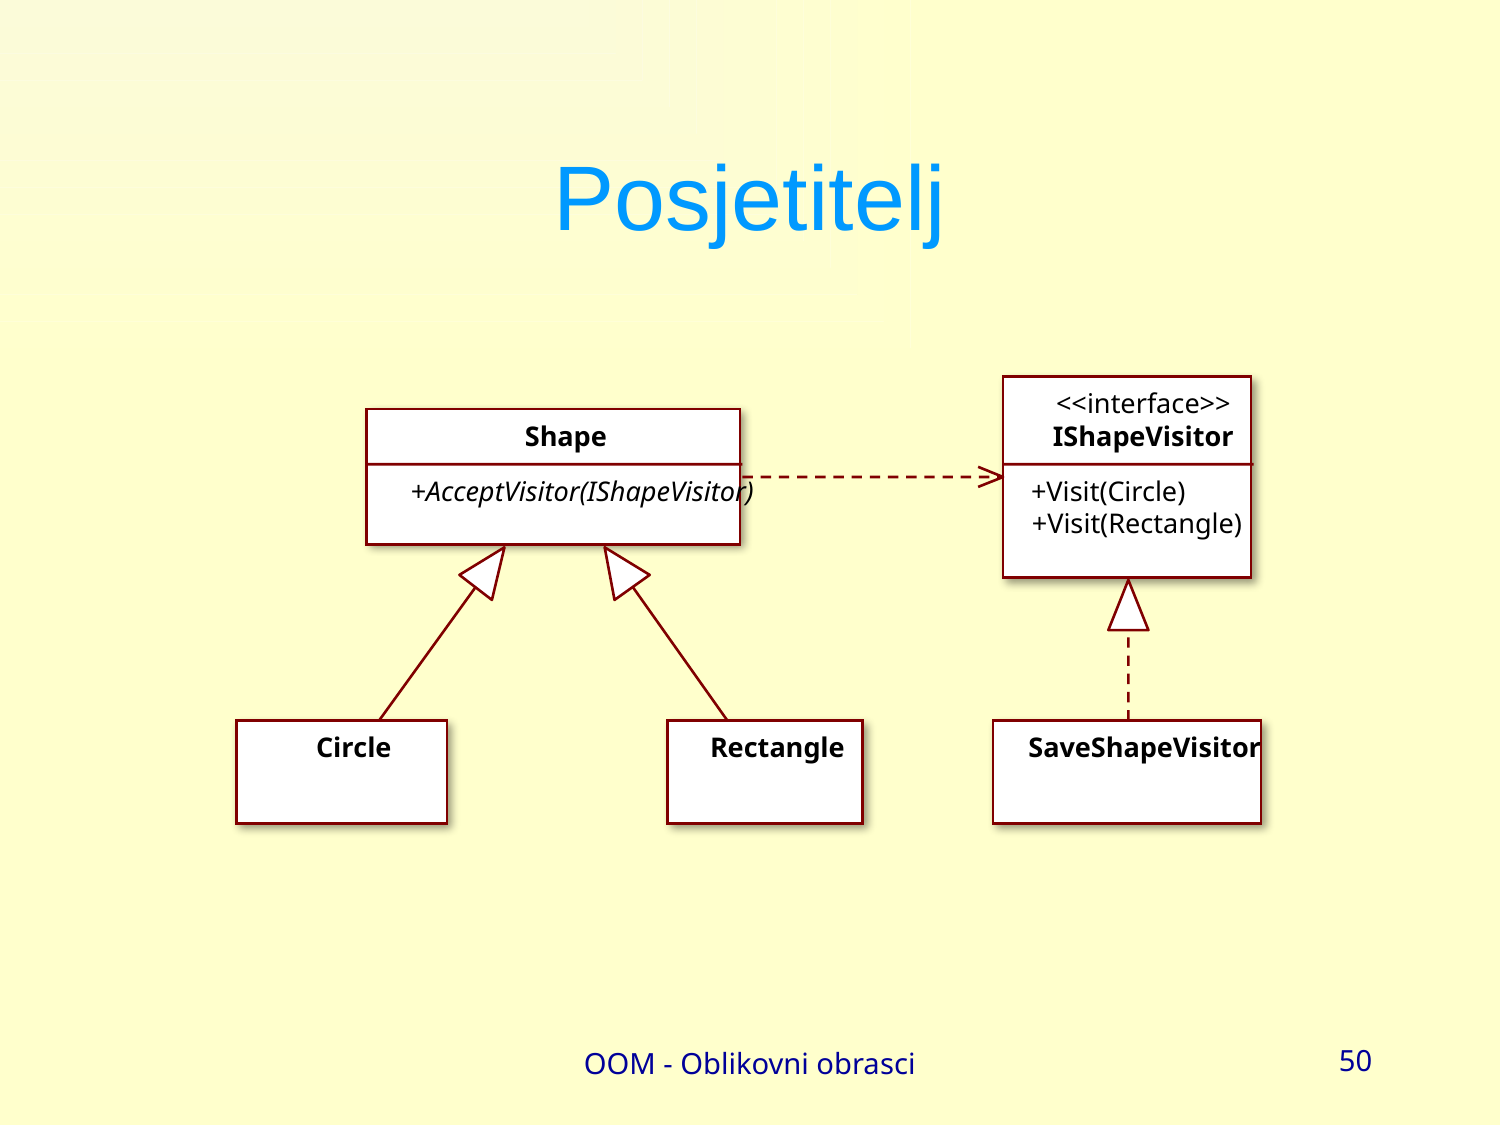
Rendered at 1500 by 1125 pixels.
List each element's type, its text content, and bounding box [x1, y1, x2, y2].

slide_number 50 [1074, 1024, 1388, 1101]
footer OOM - Oblikovni obrasci [512, 1024, 988, 1101]
title Posjetitelj [112, 99, 1388, 288]
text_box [185, 326, 1314, 877]
